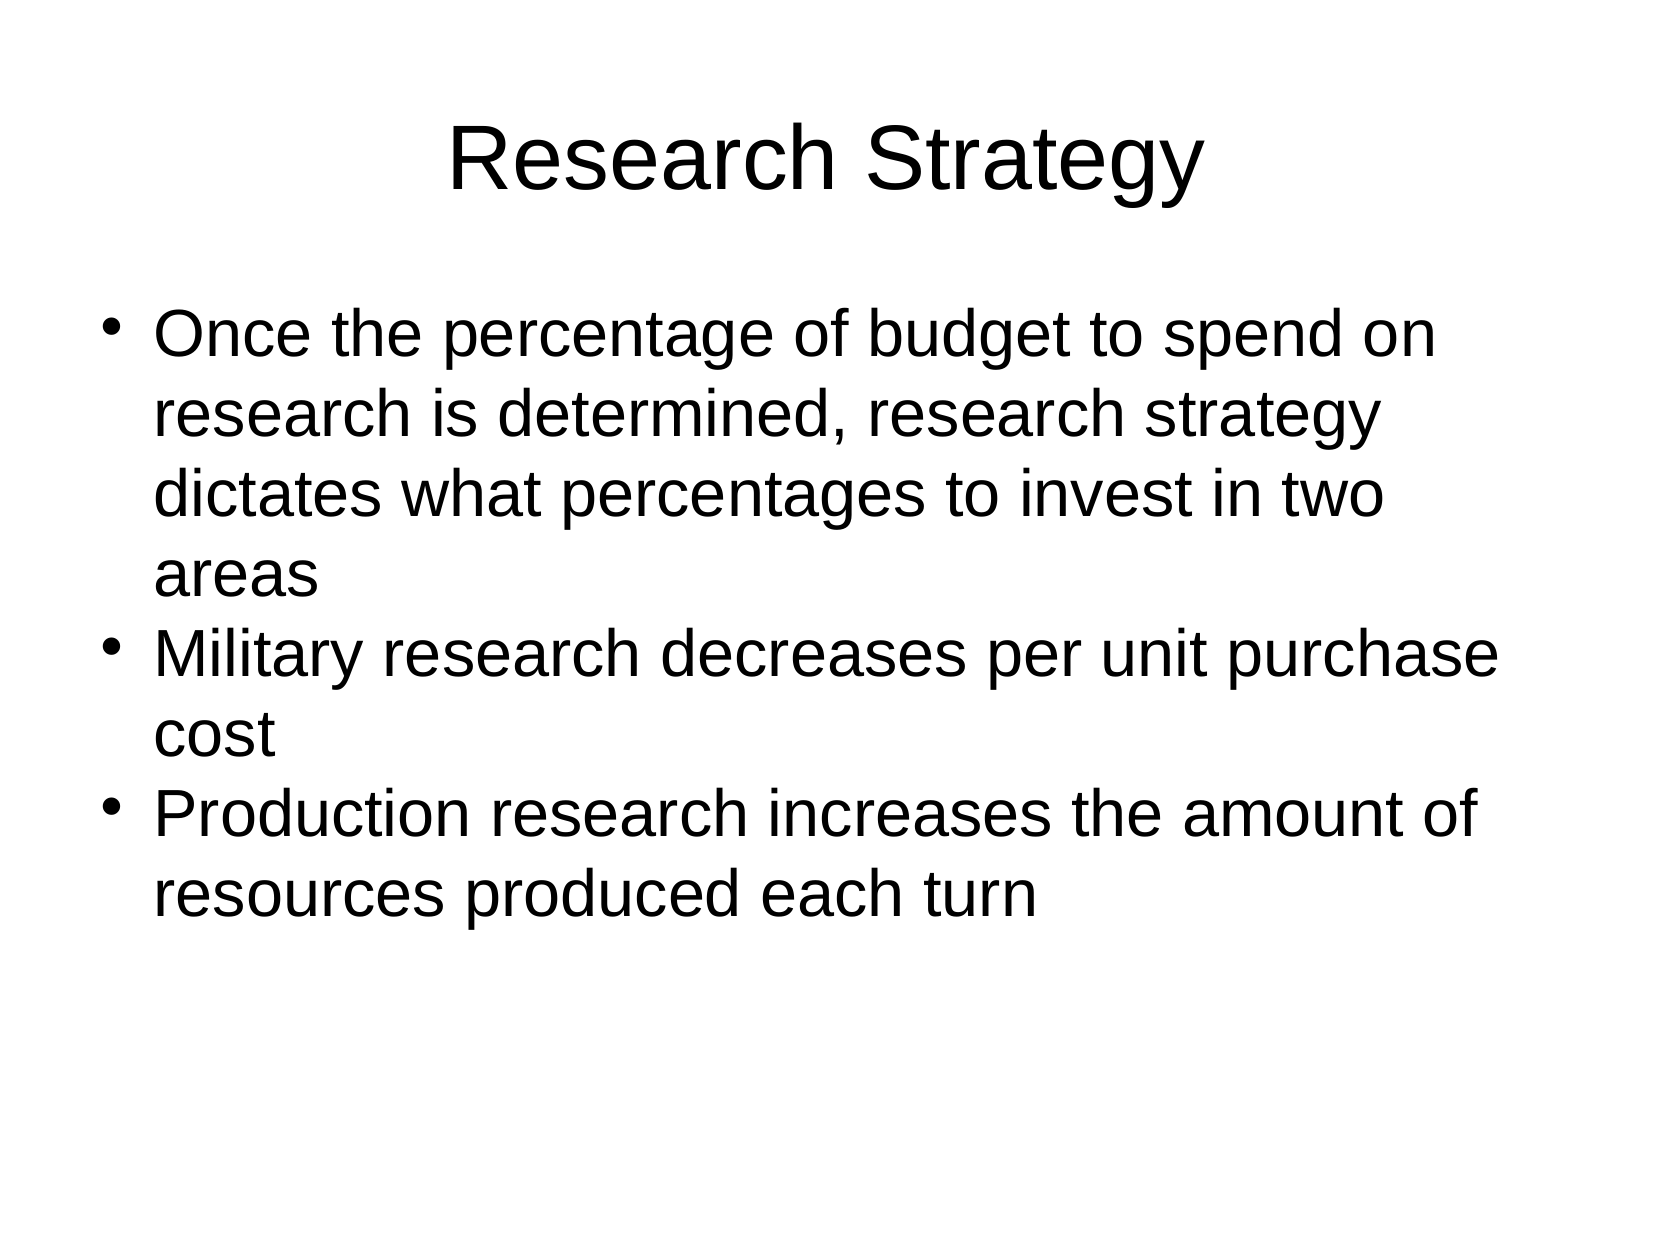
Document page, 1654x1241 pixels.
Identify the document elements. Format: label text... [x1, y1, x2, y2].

text_box Research Strategy [82, 49, 1571, 257]
text_box Once the percentage of budget to spend on research is determined, research strategy dictates what percentages to invest in two areas Military research decreases per unit purchase cost Production research increases the amount of resources produced each turn [82, 290, 1571, 1010]
